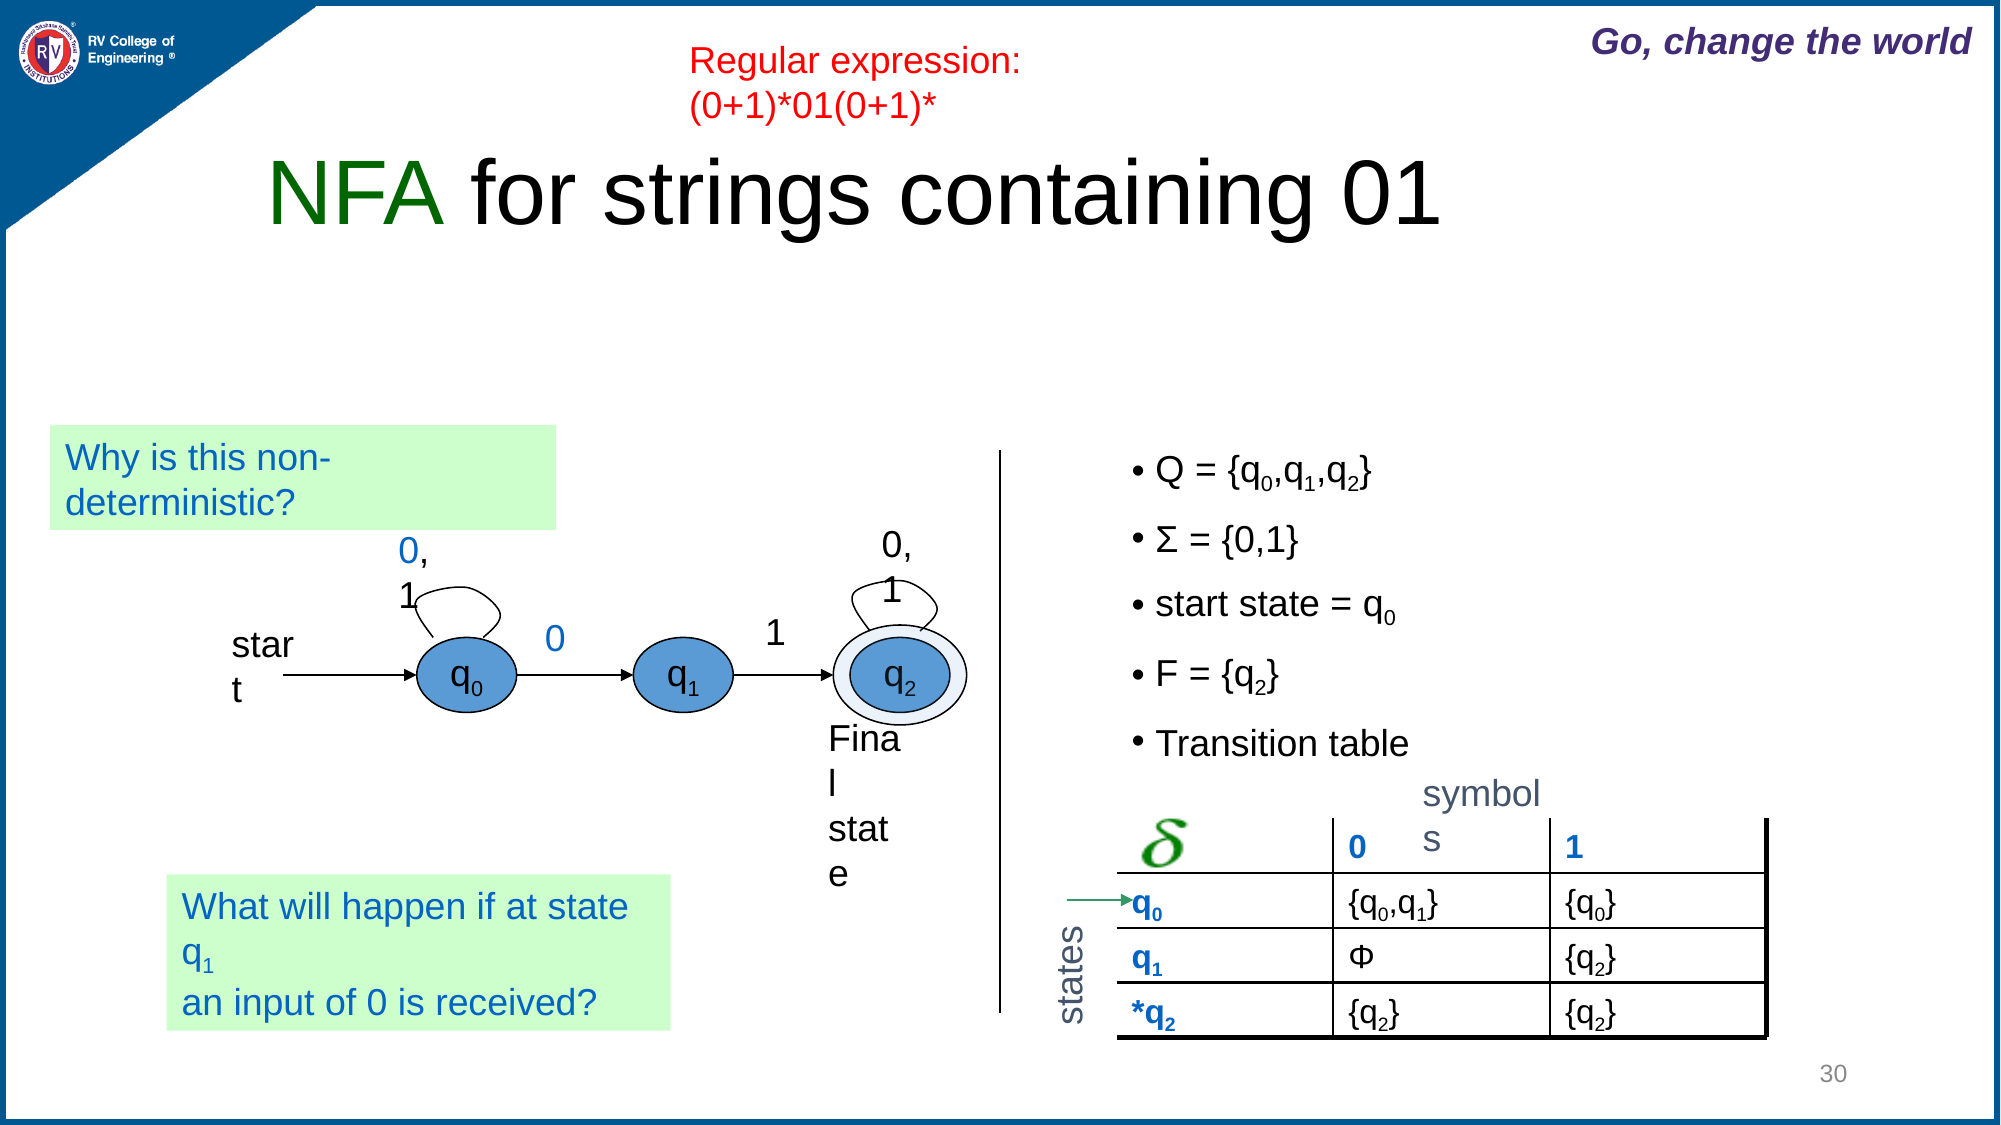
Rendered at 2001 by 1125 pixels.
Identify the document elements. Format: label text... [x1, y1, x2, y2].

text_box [516, 606, 728, 713]
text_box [812, 624, 967, 813]
text_box What will happen if at state q1 an input of 0 is received? [166, 874, 671, 1031]
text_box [847, 512, 945, 598]
picture [2, 6, 316, 232]
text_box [216, 612, 511, 713]
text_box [383, 518, 504, 638]
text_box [999, 437, 1817, 1038]
text_box Regular expression: (0+1)*01(0+1)* [674, 29, 1251, 134]
slide_number ‹#› [1412, 1042, 1863, 1103]
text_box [733, 599, 951, 713]
title NFA for strings containing 01 [251, 101, 1957, 289]
text_box Why is this non-deterministic? [50, 424, 556, 530]
